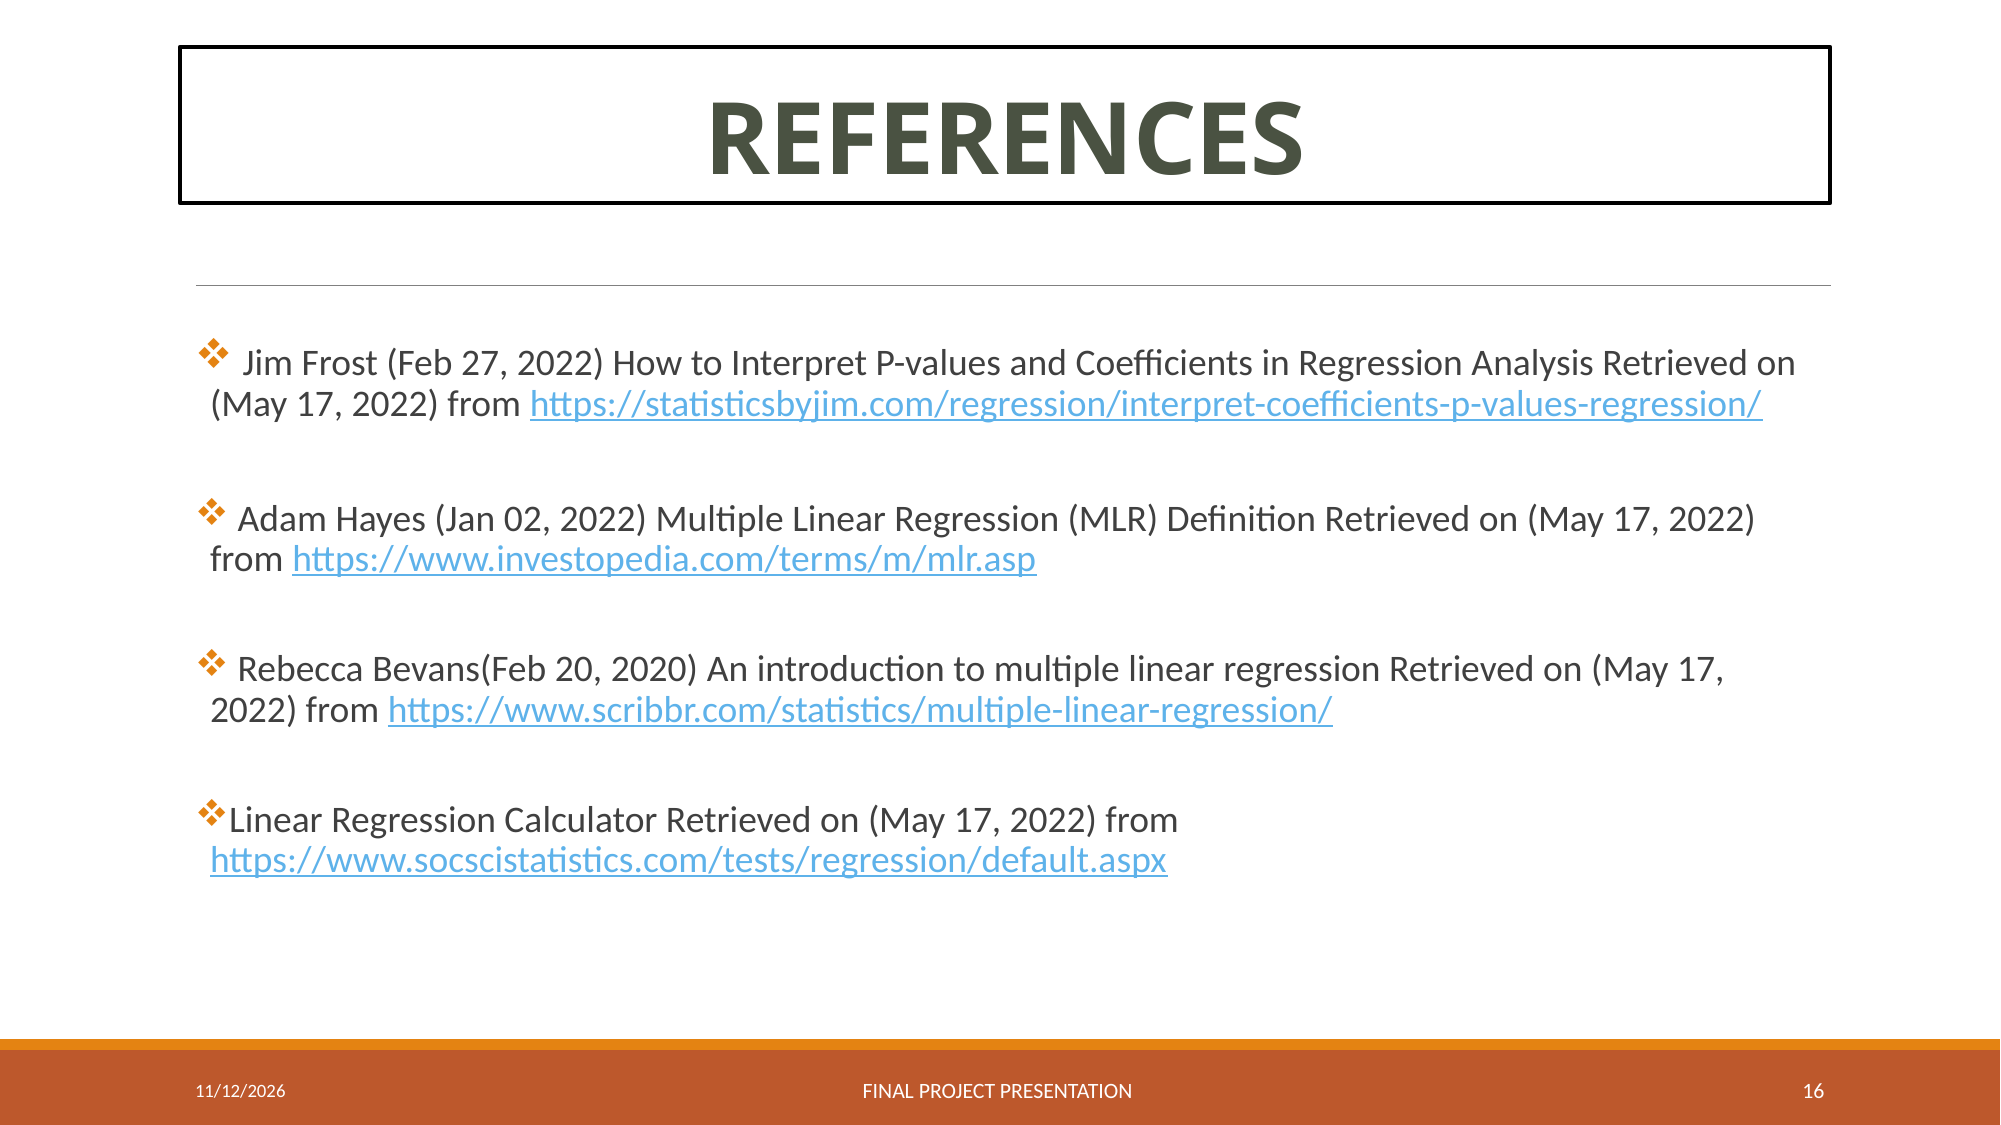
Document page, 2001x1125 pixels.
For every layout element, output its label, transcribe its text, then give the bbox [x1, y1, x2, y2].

title REFERENCES [180, 47, 1830, 203]
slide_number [180, 1059, 586, 1120]
footer Final project presentation [604, 1059, 1396, 1120]
slide_number 16 [1624, 1059, 1840, 1120]
list Jim Frost (Feb 27, 2022) How to Interpret P-values and Coefficients in Regression Analysis Retrieved on (May 17, 2022) from https://statisticsbyjim.com/regression/interpret-coefficients-p-values-regression/ Adam Hayes (Jan 02, 2022) Multiple Linear Regression (MLR) Definition Retrieved on (May 17, 2022) from https://www.investopedia.com/terms/m/mlr.asp Rebecca Bevans(Feb 20, 2020) An introduction to multiple linear regression Retrieved on (May 17, 2022) from https://www.scribbr.com/statistics/multiple-linear-regression/ Linear Regression Calculator Retrieved on (May 17, 2022) from https://www.socscistatistics.com/tests/regression/default.aspx [180, 331, 1830, 992]
